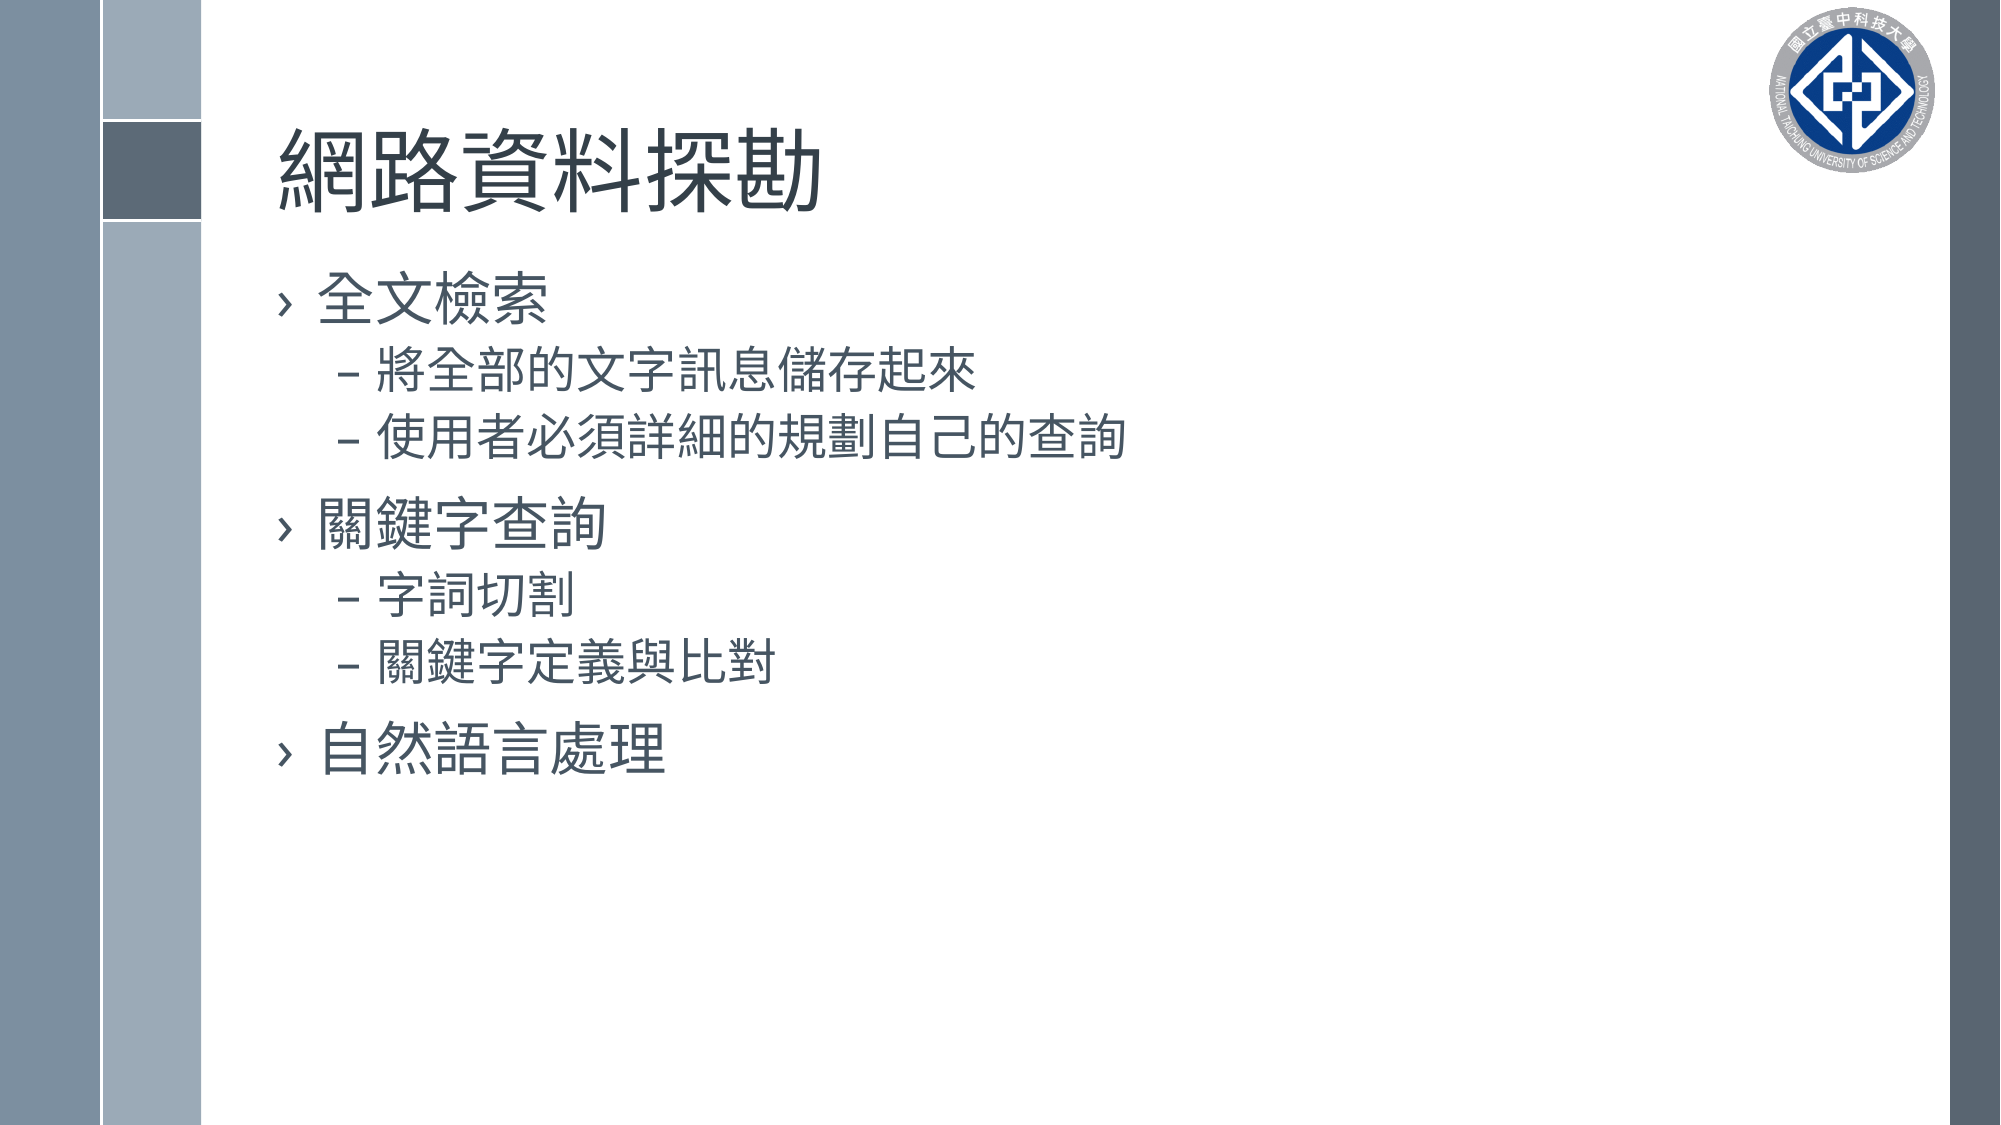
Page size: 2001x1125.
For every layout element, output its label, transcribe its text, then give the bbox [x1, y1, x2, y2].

title 網路資料探勘 [261, 29, 1867, 233]
picture [1769, 7, 1935, 173]
list 全文檢索 將全部的文字訊息儲存起來 使用者必須詳細的規劃自己的查詢 關鍵字查詢 字詞切割 關鍵字定義與比對 自然語言處理 [261, 262, 1867, 1013]
